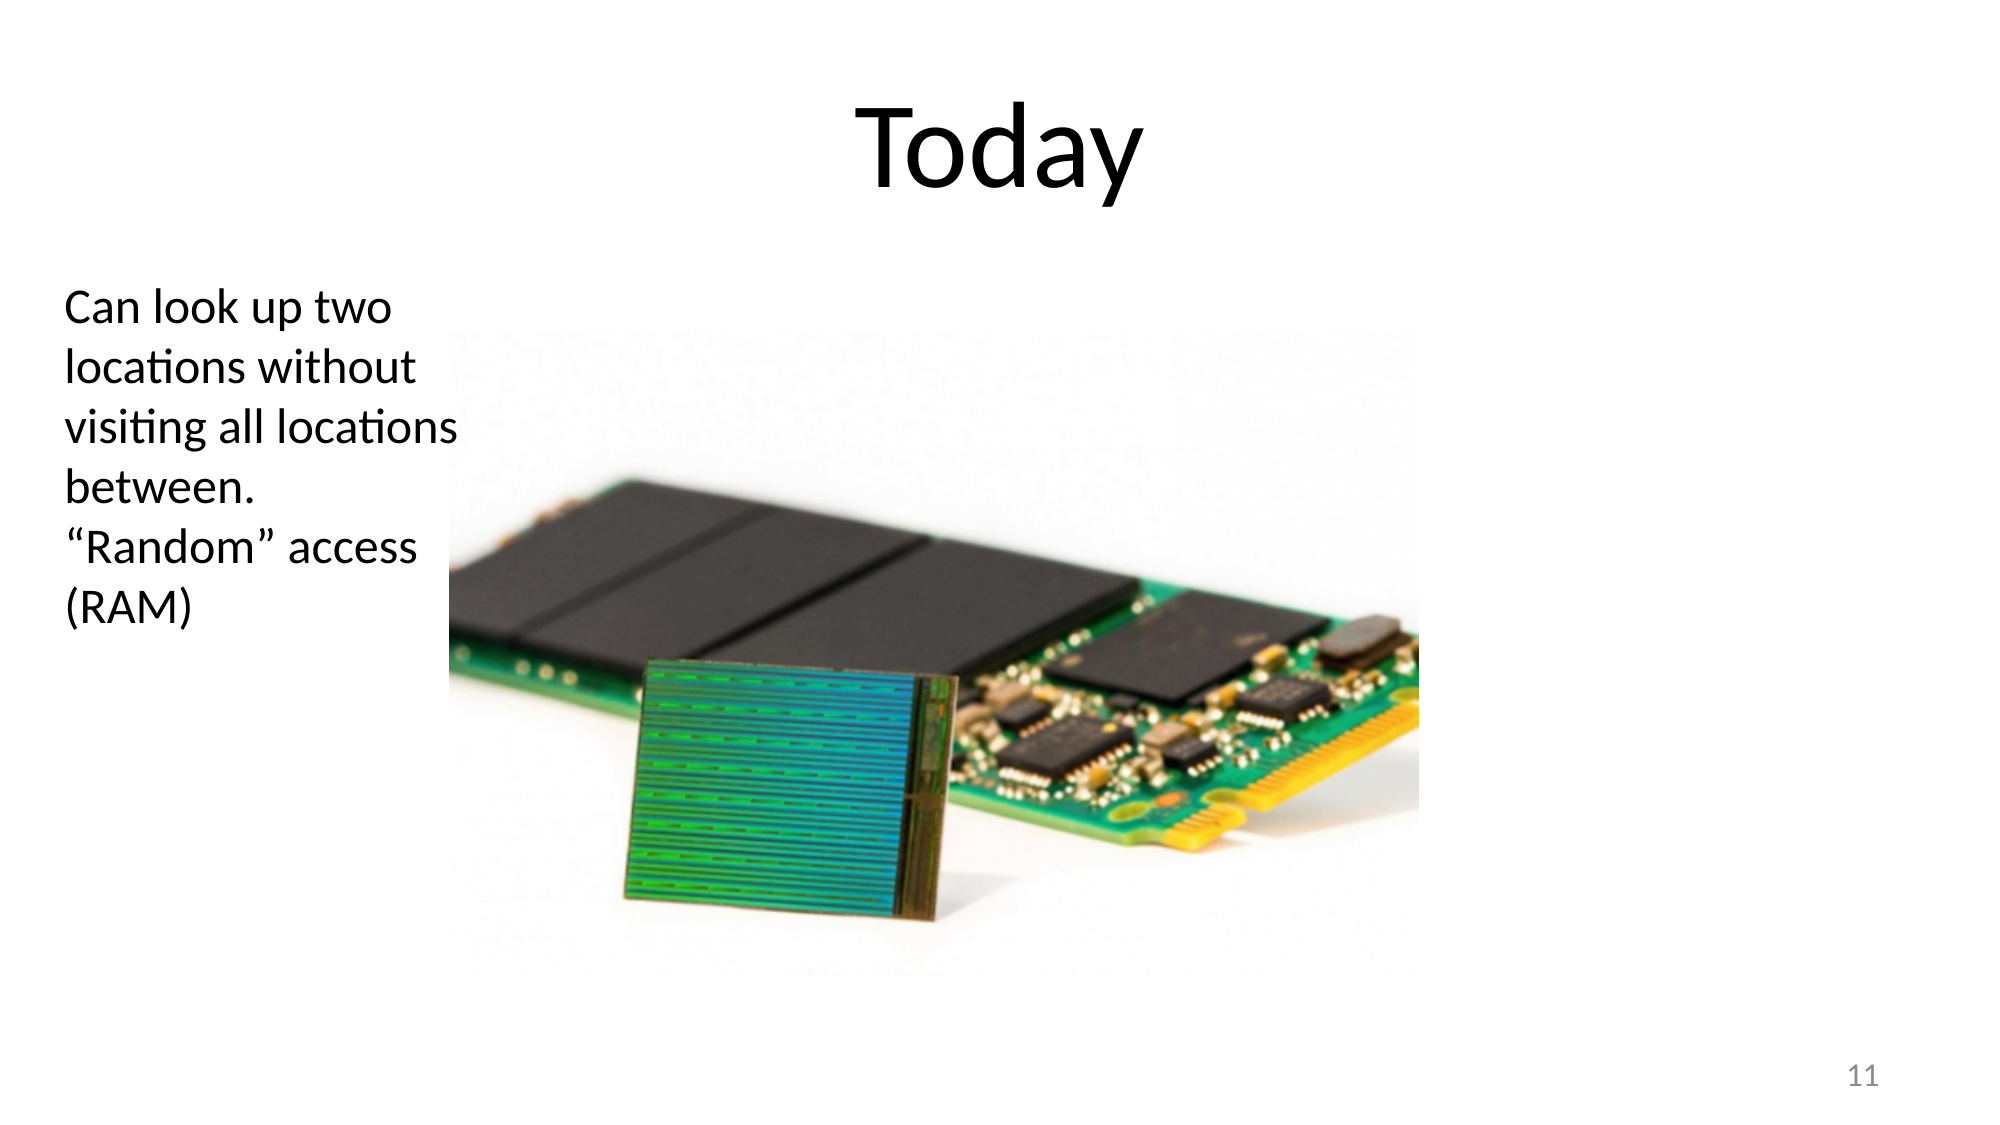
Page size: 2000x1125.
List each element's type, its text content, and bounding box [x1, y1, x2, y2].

text_box Can look up two locations without visiting all locations between. “Random” access (RAM) [49, 266, 513, 642]
slide_number 11 [1432, 1042, 1900, 1103]
title Today [99, 45, 1900, 233]
picture [449, 330, 1419, 977]
